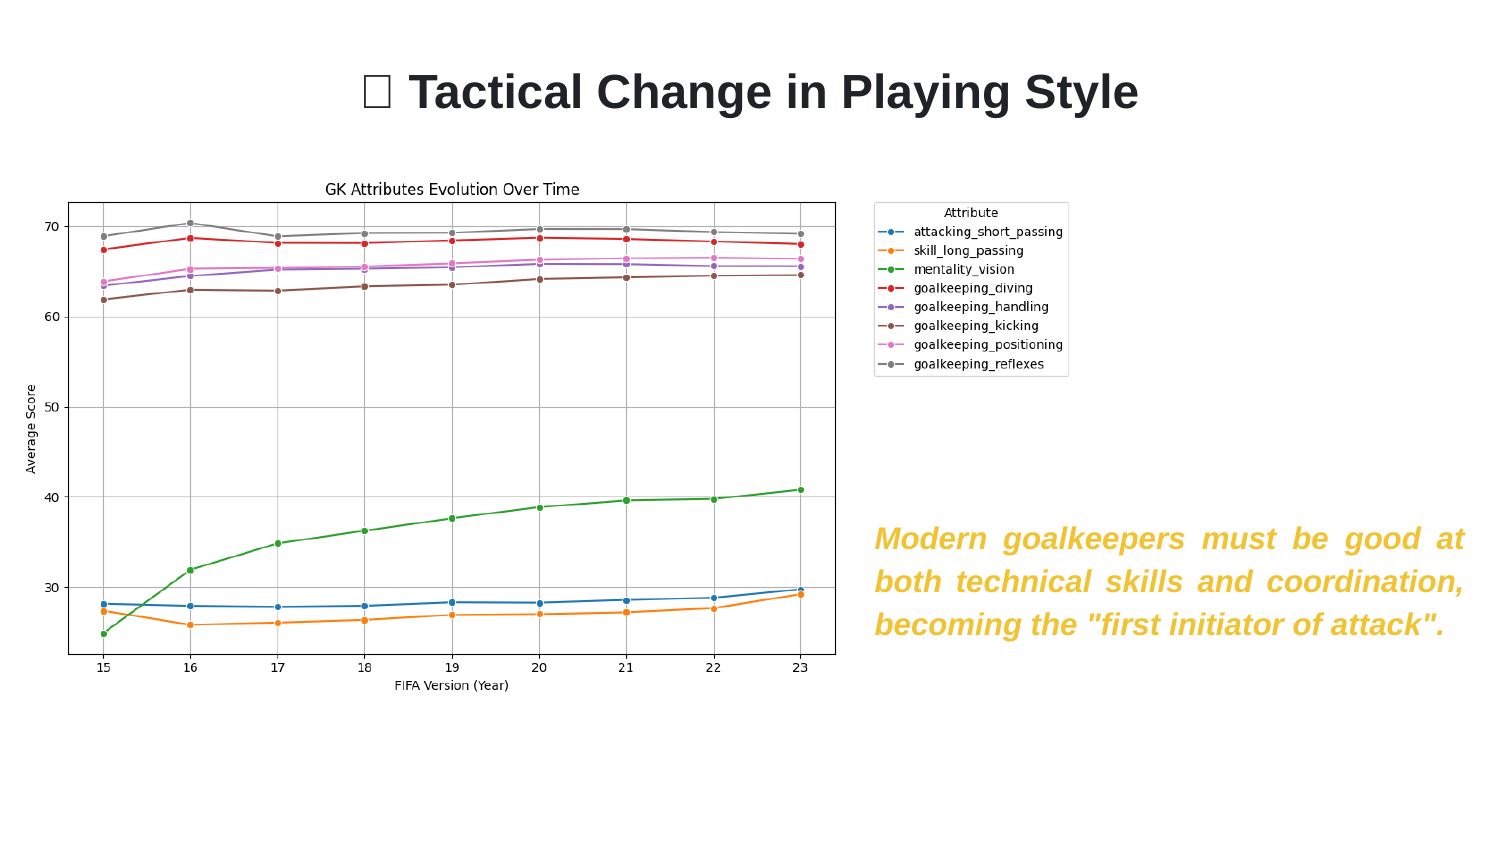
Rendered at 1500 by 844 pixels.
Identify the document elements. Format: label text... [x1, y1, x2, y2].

picture [16, 173, 1077, 701]
list Modern goalkeepers must be good at both technical skills and coordination, becoming the "first initiator of attack". [1081, 501, 1481, 653]
title 🔹 Tactical Change in Playing Style [51, 45, 1449, 140]
